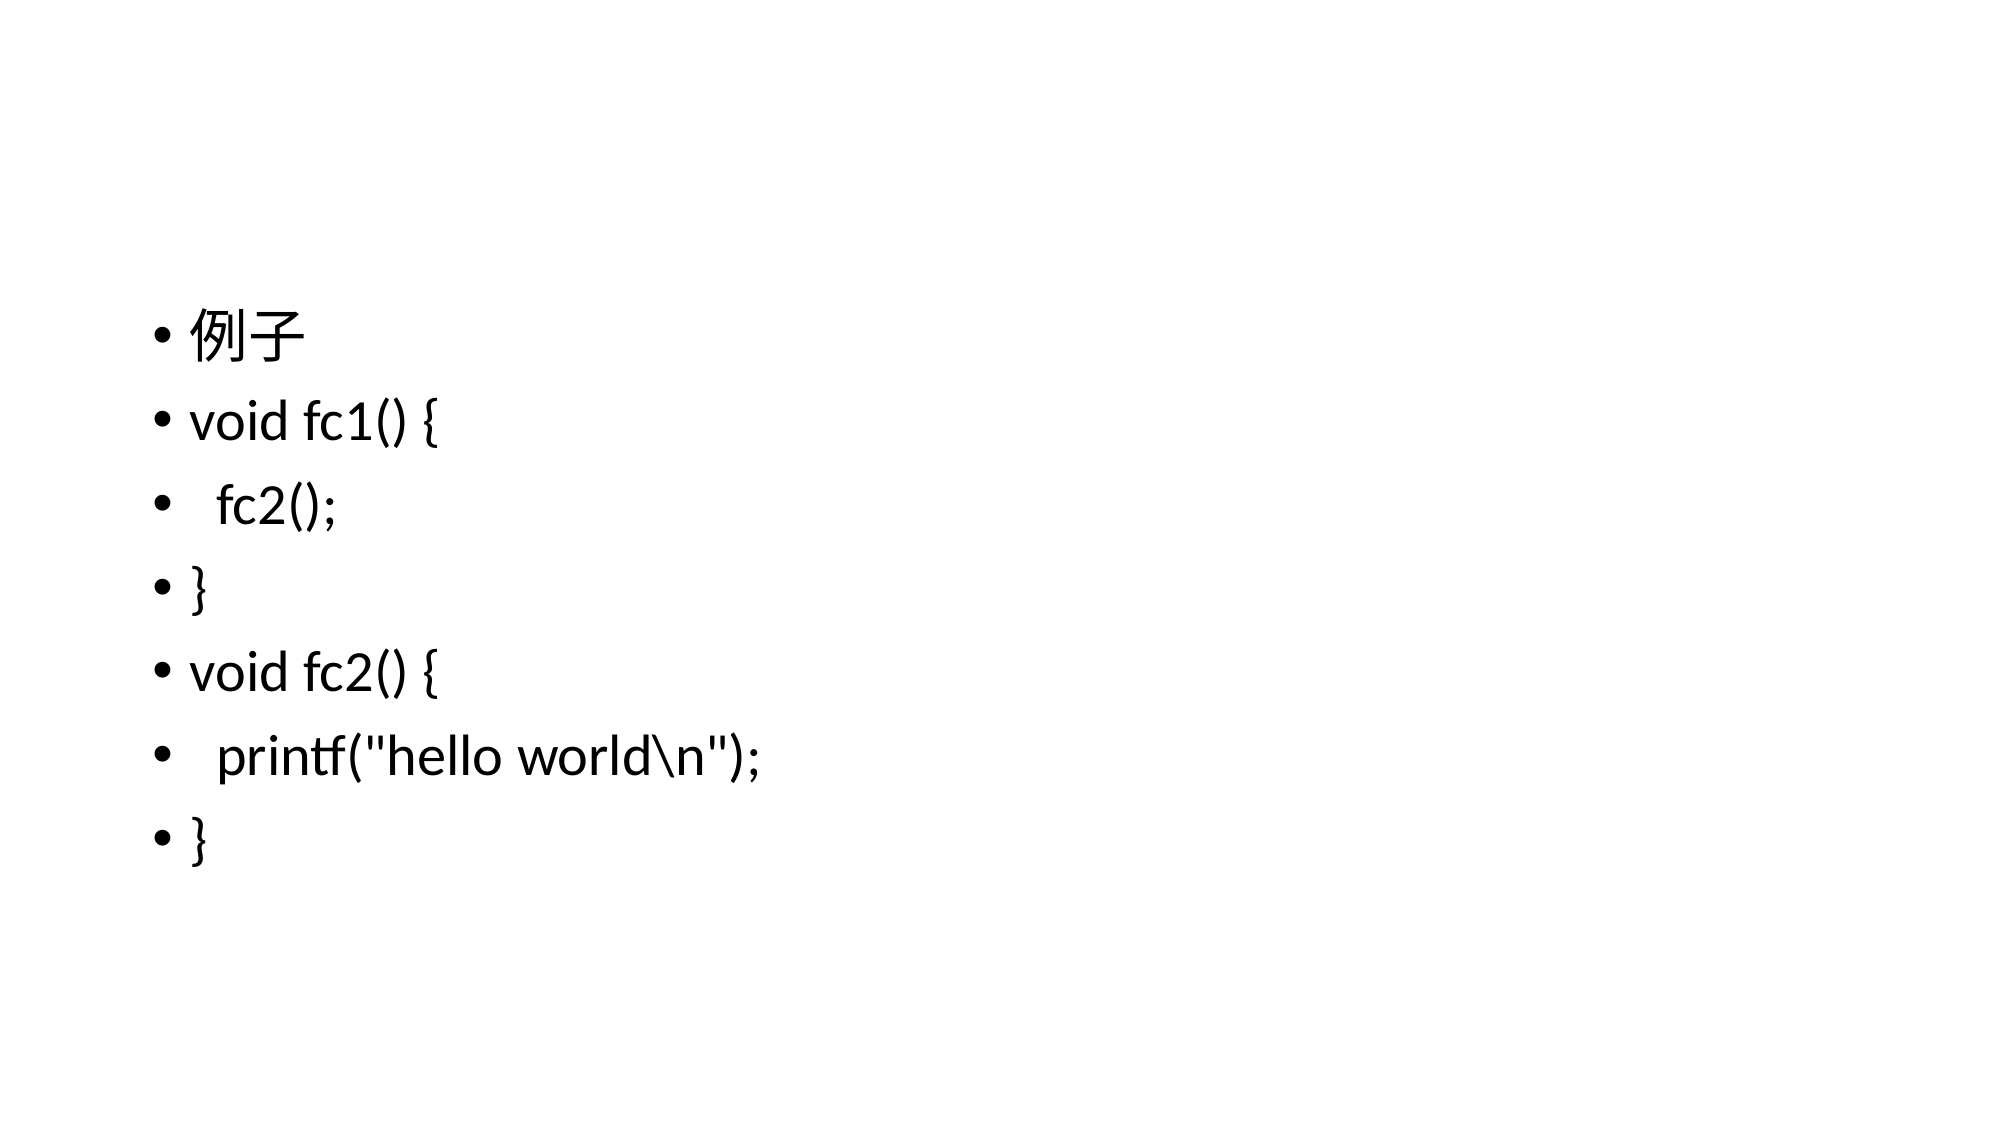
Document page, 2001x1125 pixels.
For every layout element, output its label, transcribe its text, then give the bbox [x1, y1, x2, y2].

list 例子 void fc1() { fc2(); } void fc2() { printf("hello world\n"); } [137, 299, 1863, 1014]
